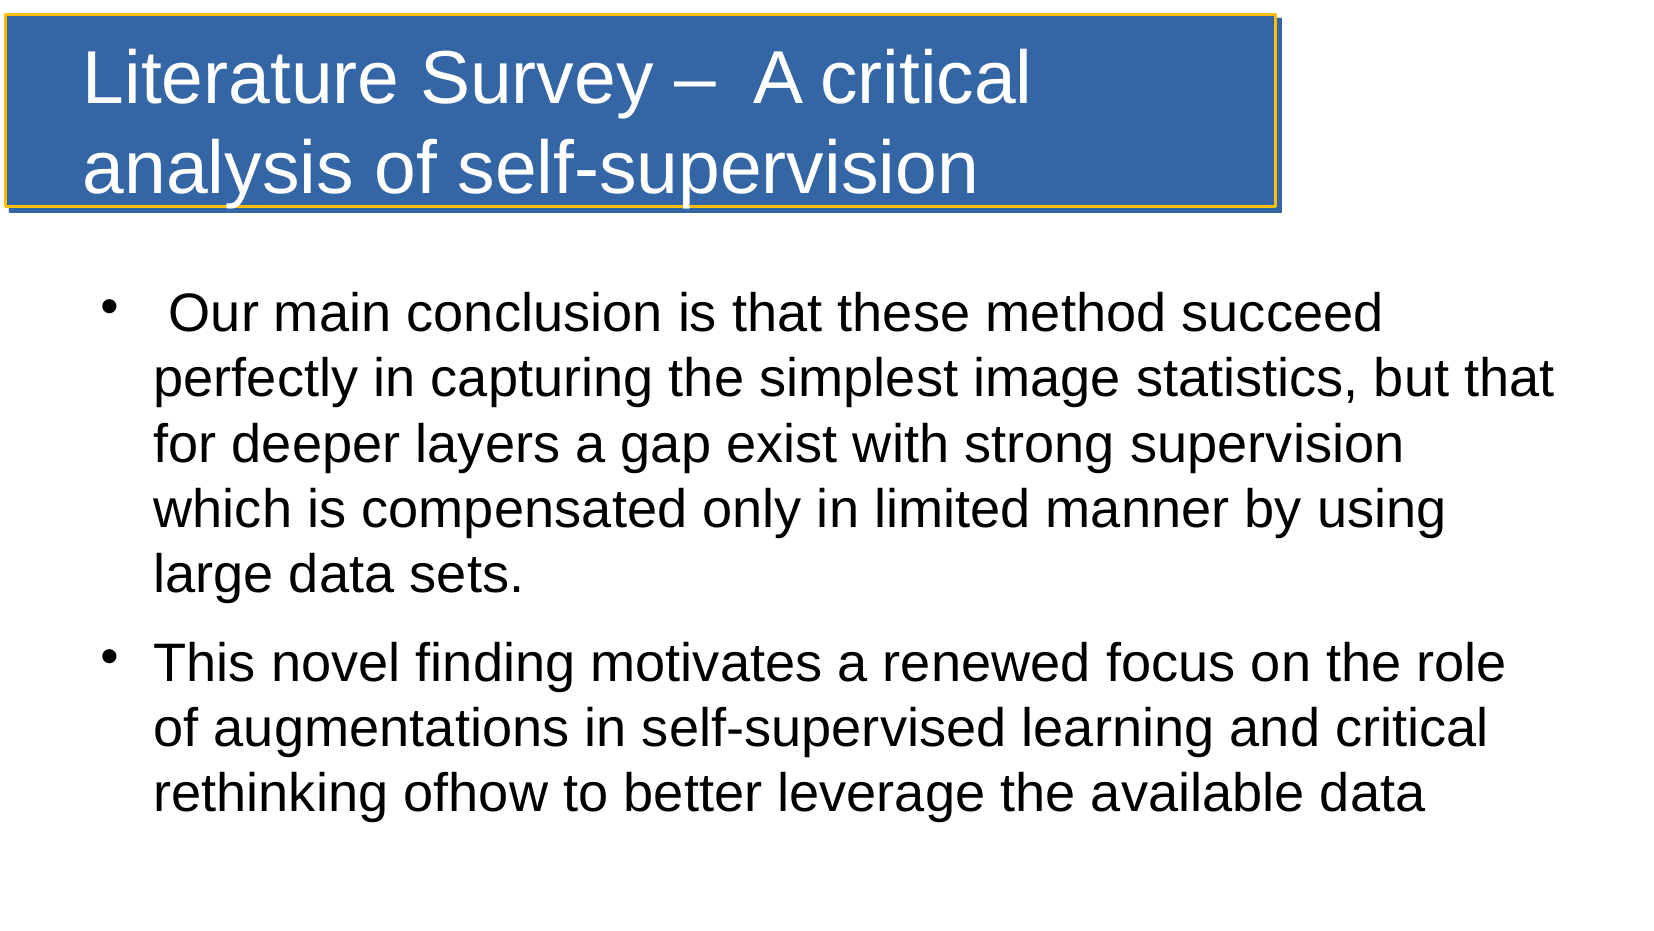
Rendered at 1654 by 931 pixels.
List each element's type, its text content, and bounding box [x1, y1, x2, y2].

text_box Literature Survey – A critical analysis of self-supervision [82, 34, 1235, 202]
text_box Our main conclusion is that these method succeed perfectly in capturing the simplest image statistics, but that for deeper layers a gap exist with strong supervision which is compensated only in limited manner by using large data sets. This novel finding motivates a renewed focus on the role of augmentations in self-supervised learning and critical rethinking ofhow to better leverage the available data [82, 277, 1559, 839]
